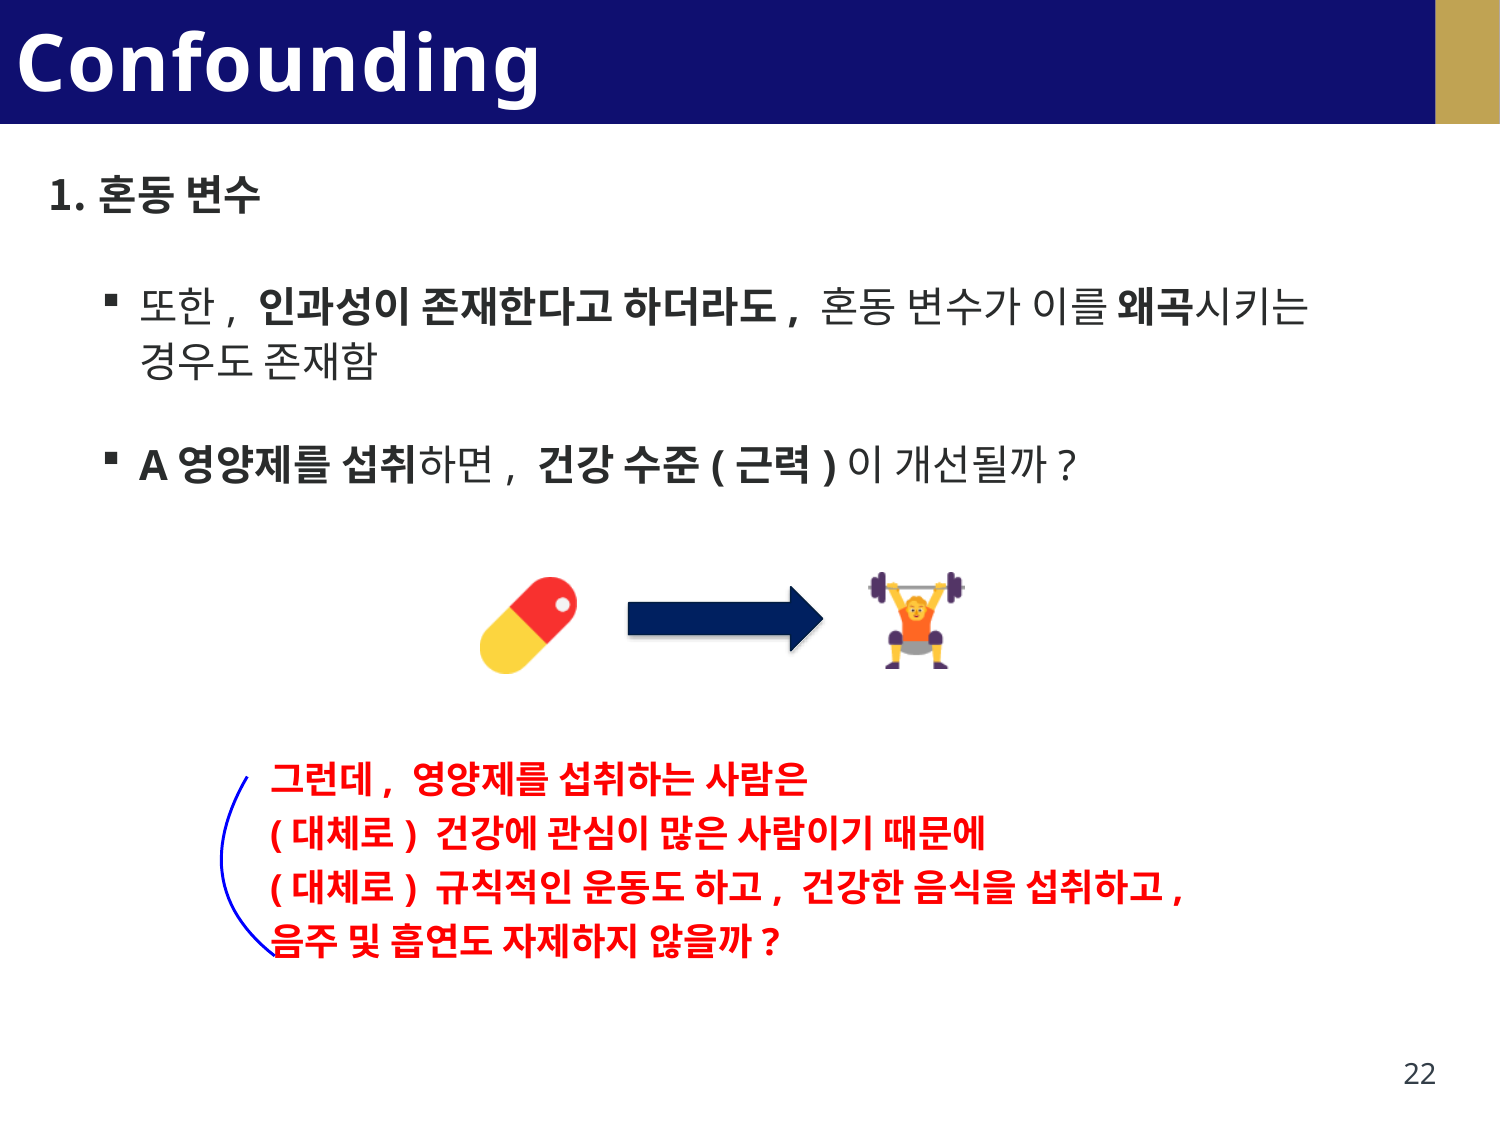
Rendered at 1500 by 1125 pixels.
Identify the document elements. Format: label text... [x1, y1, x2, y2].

text_box 그런데, 영양제를 섭취하는 사람은 (대체로) 건강에 관심이 많은 사람이기 때문에 (대체로) 규칙적인 운동도 하고, 건강한 음식을 섭취하고, 음주 및 흡연도 자제하지 않을까? [268, 744, 1224, 963]
slide_number 22 [1397, 1050, 1442, 1125]
picture [868, 572, 966, 669]
text_box [221, 776, 275, 956]
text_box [620, 581, 831, 663]
text_box 혼동 변수 또한, 인과성이 존재한다고 하더라도, 혼동 변수가 이를 왜곡시키는 경우도 존재함 A영양제를 섭취하면, 건강 수준(근력)이 개선될까? [46, 166, 1390, 489]
title Confounding Variable [12, 10, 876, 203]
picture [479, 577, 577, 675]
